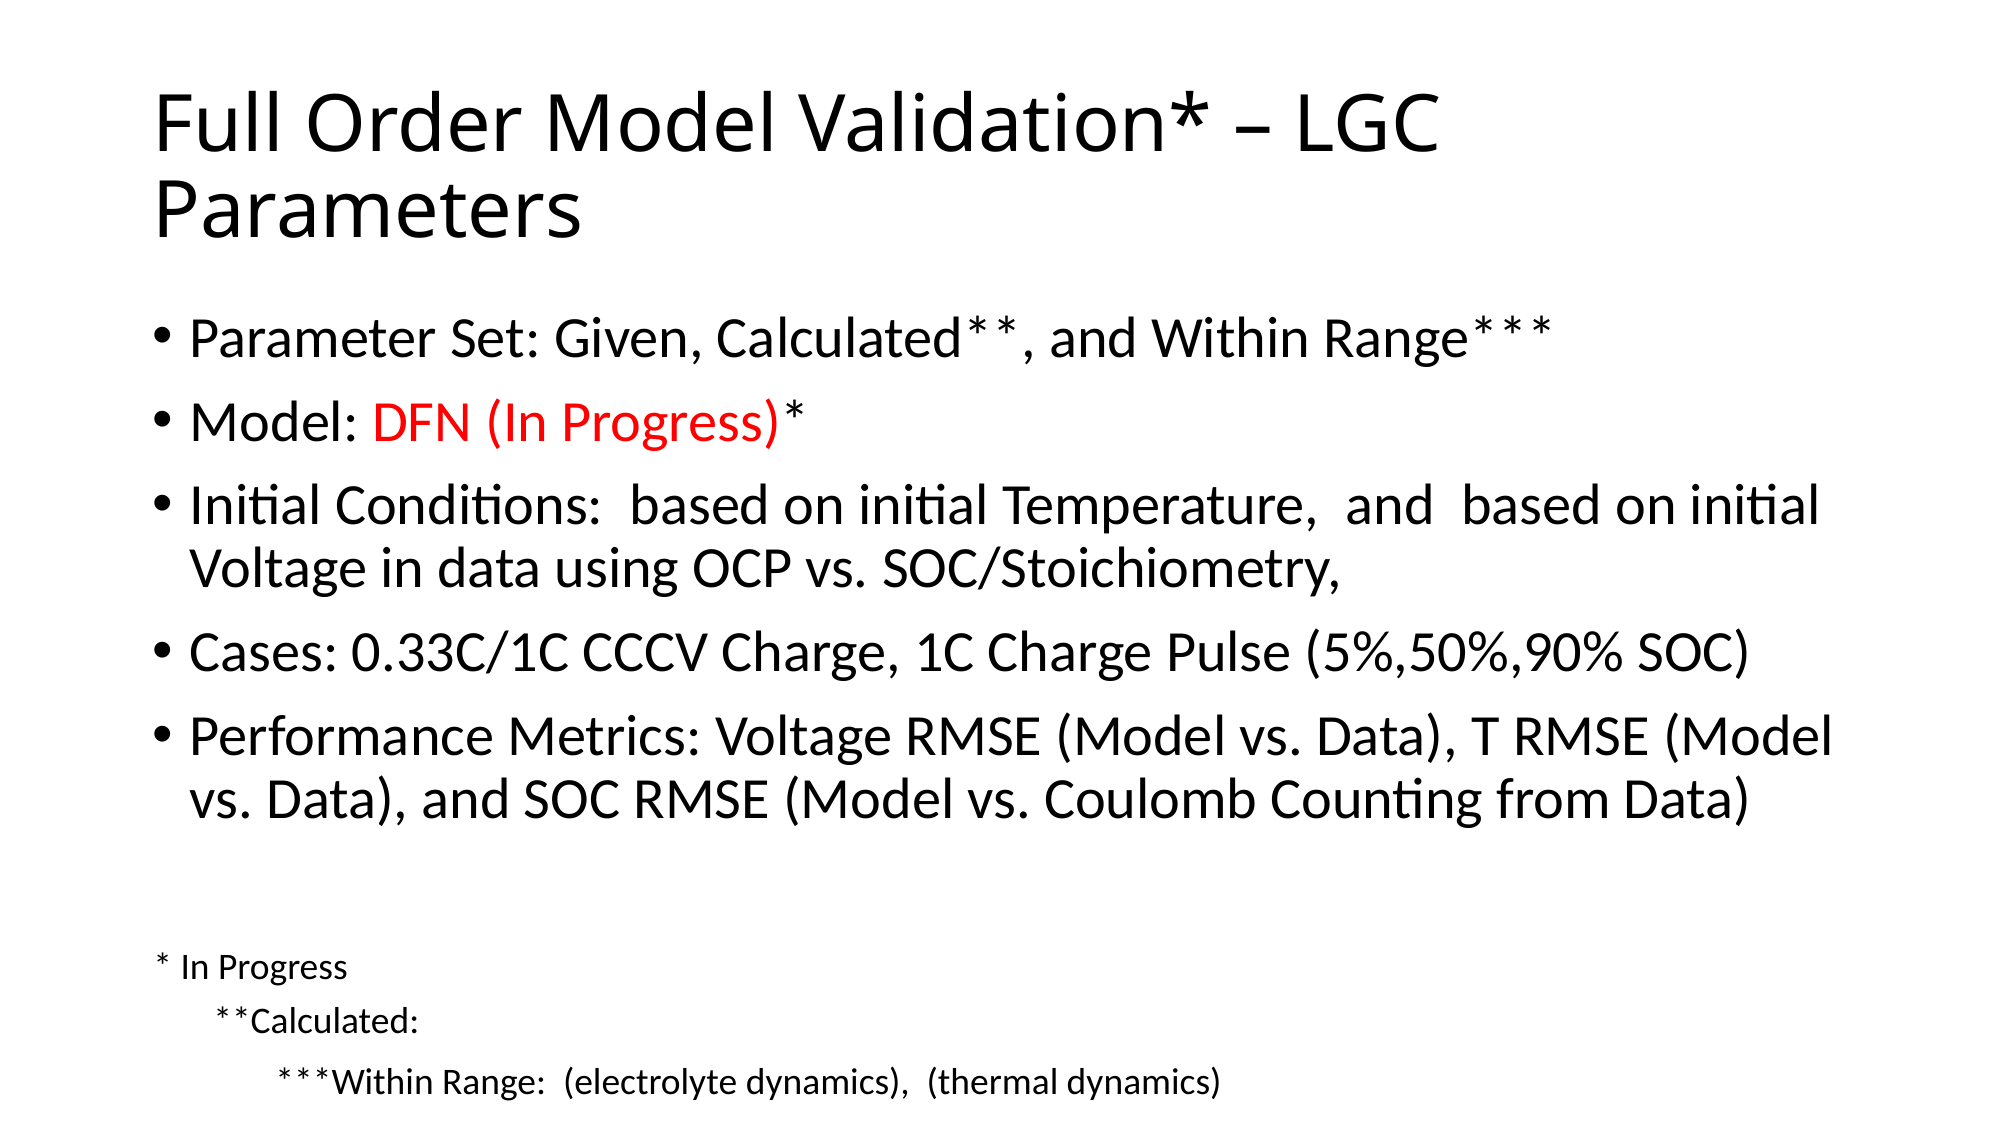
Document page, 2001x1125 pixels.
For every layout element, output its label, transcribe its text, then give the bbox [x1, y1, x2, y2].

text_box * In Progress [138, 934, 364, 994]
title Full Order Model Validation* – LGC Parameters [137, 59, 1863, 278]
